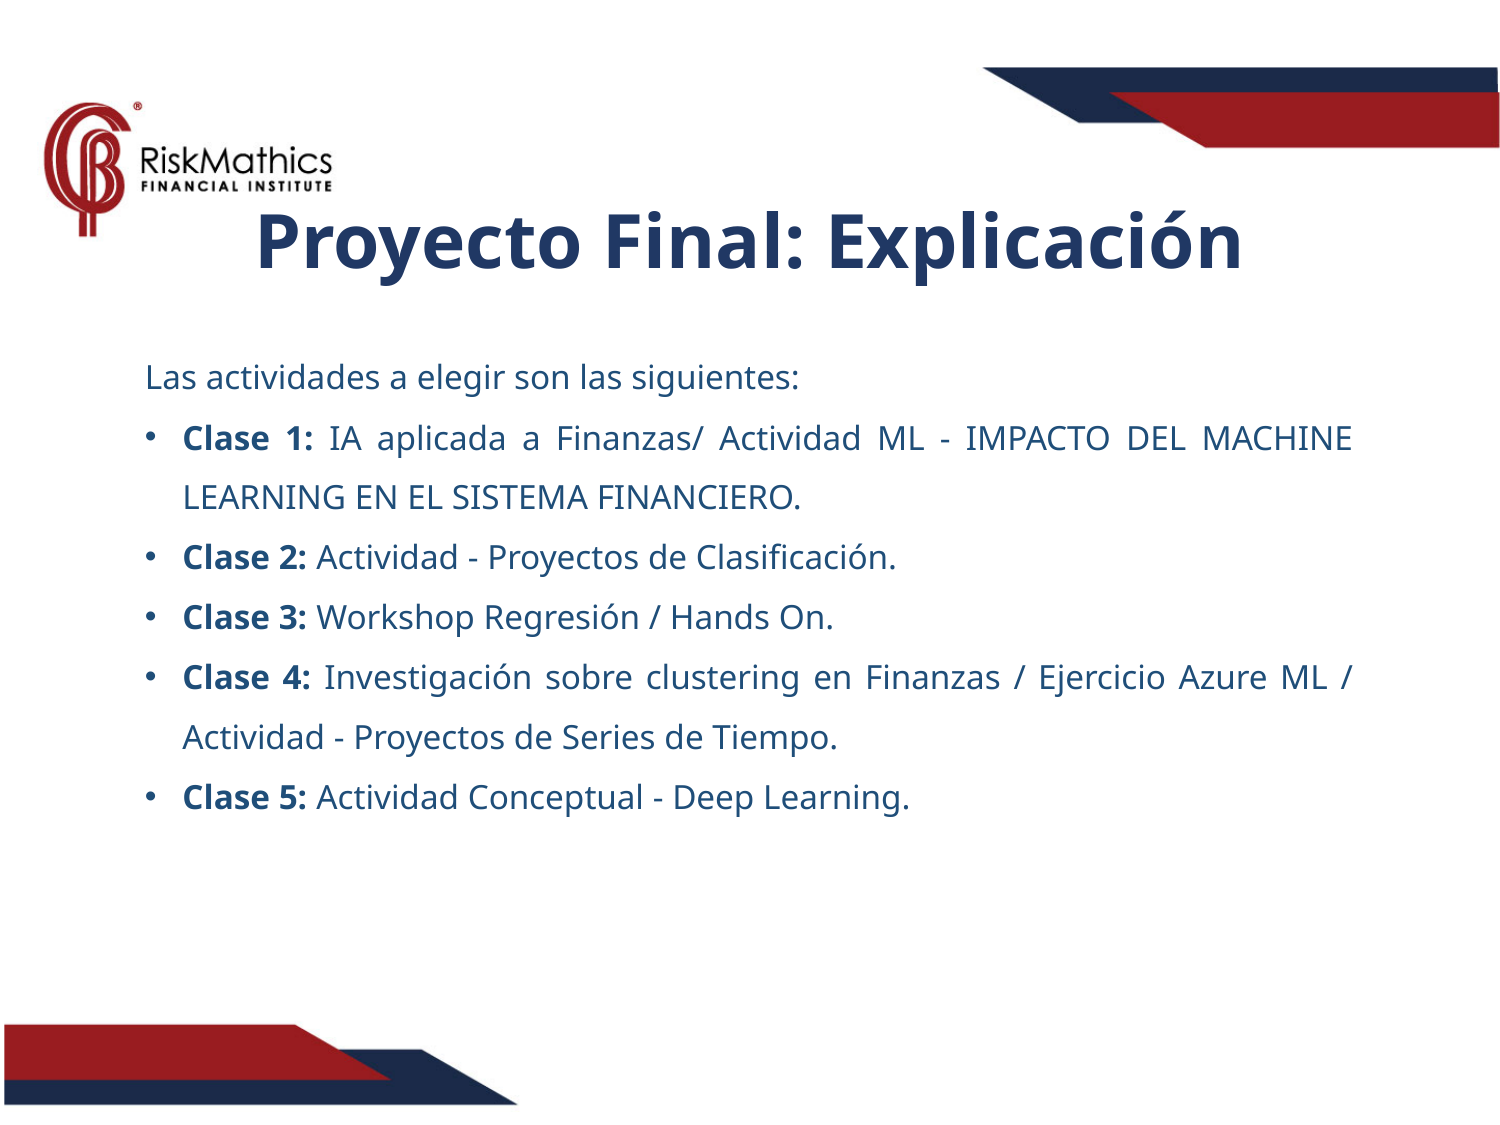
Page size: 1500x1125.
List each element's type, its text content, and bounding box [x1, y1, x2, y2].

picture [4, 26, 1500, 1125]
text_box Las actividades a elegir son las siguientes: Clase 1: IA aplicada a Finanzas/ Actividad ML - IMPACTO DEL MACHINE LEARNING EN EL SISTEMA FINANCIERO. Clase 2: Actividad - Proyectos de Clasificación. Clase 3: Workshop Regresión / Hands On. Clase 4: Investigación sobre clustering en Finanzas / Ejercicio Azure ML / Actividad - Proyectos de Series de Tiempo. Clase 5: Actividad Conceptual - Deep Learning. [130, 329, 1370, 824]
title Proyecto Final: Explicación [130, 135, 1370, 329]
